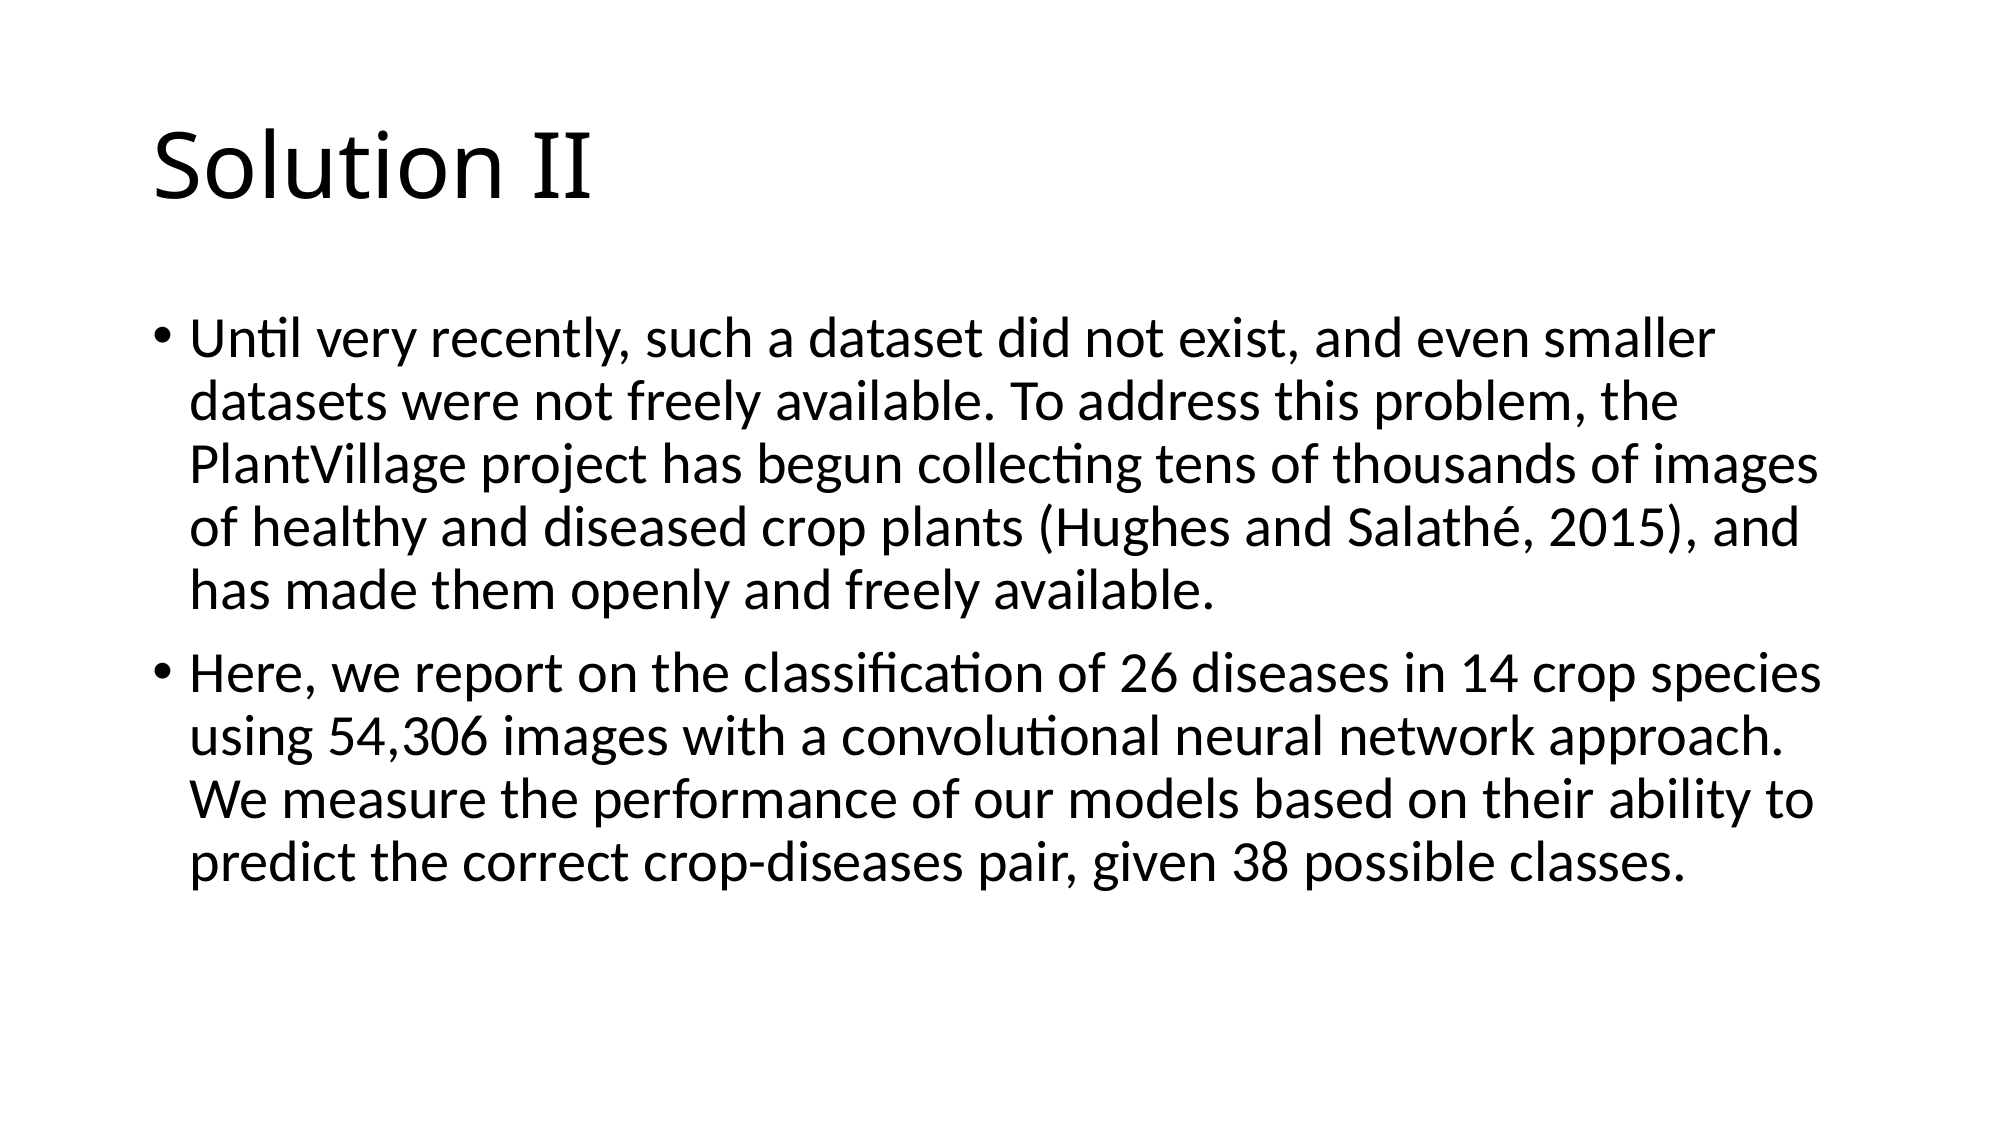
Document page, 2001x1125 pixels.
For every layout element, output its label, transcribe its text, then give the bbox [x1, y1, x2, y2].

title Solution II [137, 59, 1863, 278]
list Until very recently, such a dataset did not exist, and even smaller datasets were not freely available. To address this problem, the PlantVillage project has begun collecting tens of thousands of images of healthy and diseased crop plants (Hughes and Salathé, 2015), and has made them openly and freely available. Here, we report on the classification of 26 diseases in 14 crop species using 54,306 images with a convolutional neural network approach. We measure the performance of our models based on their ability to predict the correct crop-diseases pair, given 38 possible classes. [137, 299, 1863, 1014]
